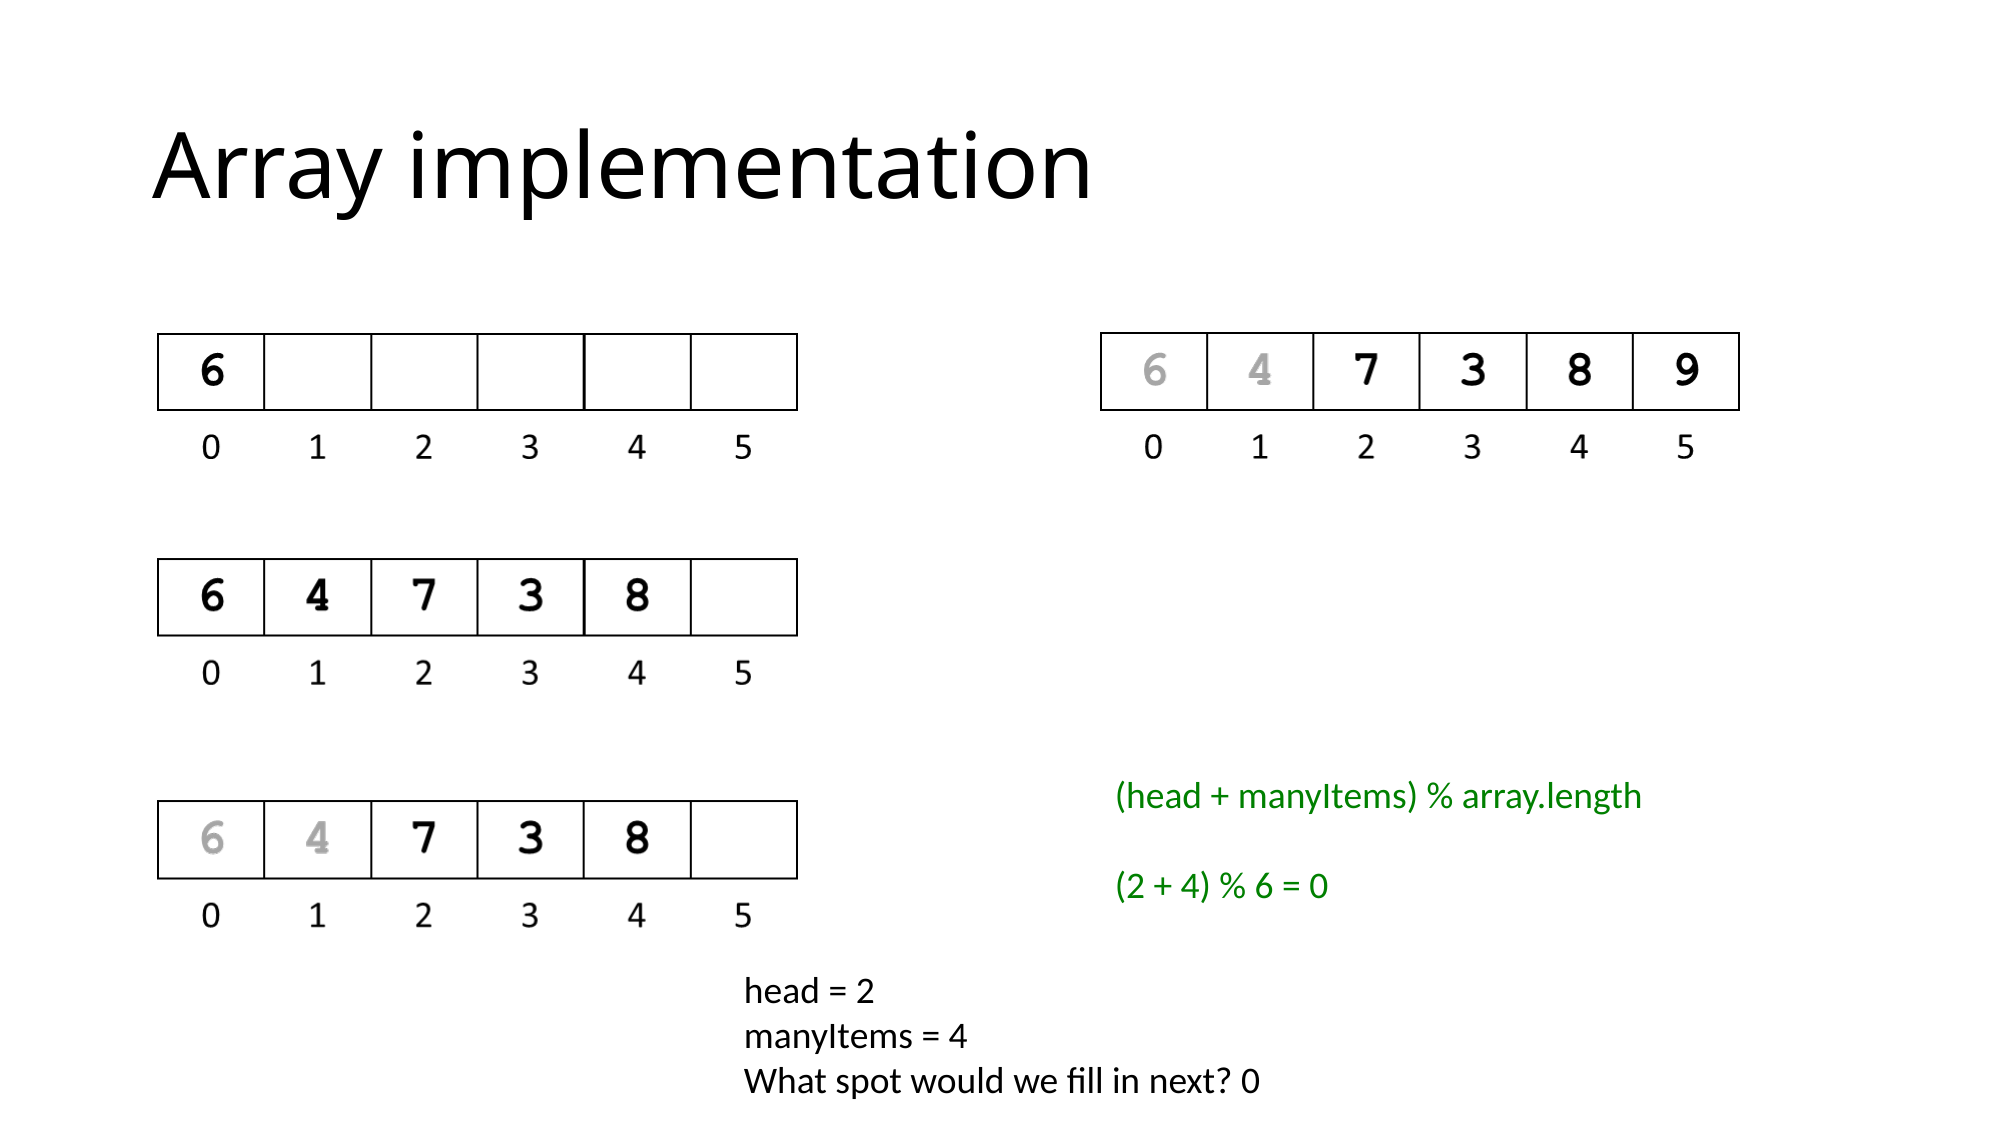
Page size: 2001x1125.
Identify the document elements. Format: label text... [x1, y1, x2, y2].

title Array implementation [137, 59, 1863, 278]
picture [1100, 325, 1740, 493]
text_box head = 2 manyItems = 4 What spot would we fill in next? 0 [729, 958, 1471, 1109]
text_box (head + manyItems) % array.length (2 + 4) % 6 = 0 [1100, 764, 1863, 914]
picture [156, 793, 798, 961]
picture [156, 551, 798, 718]
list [156, 326, 797, 493]
